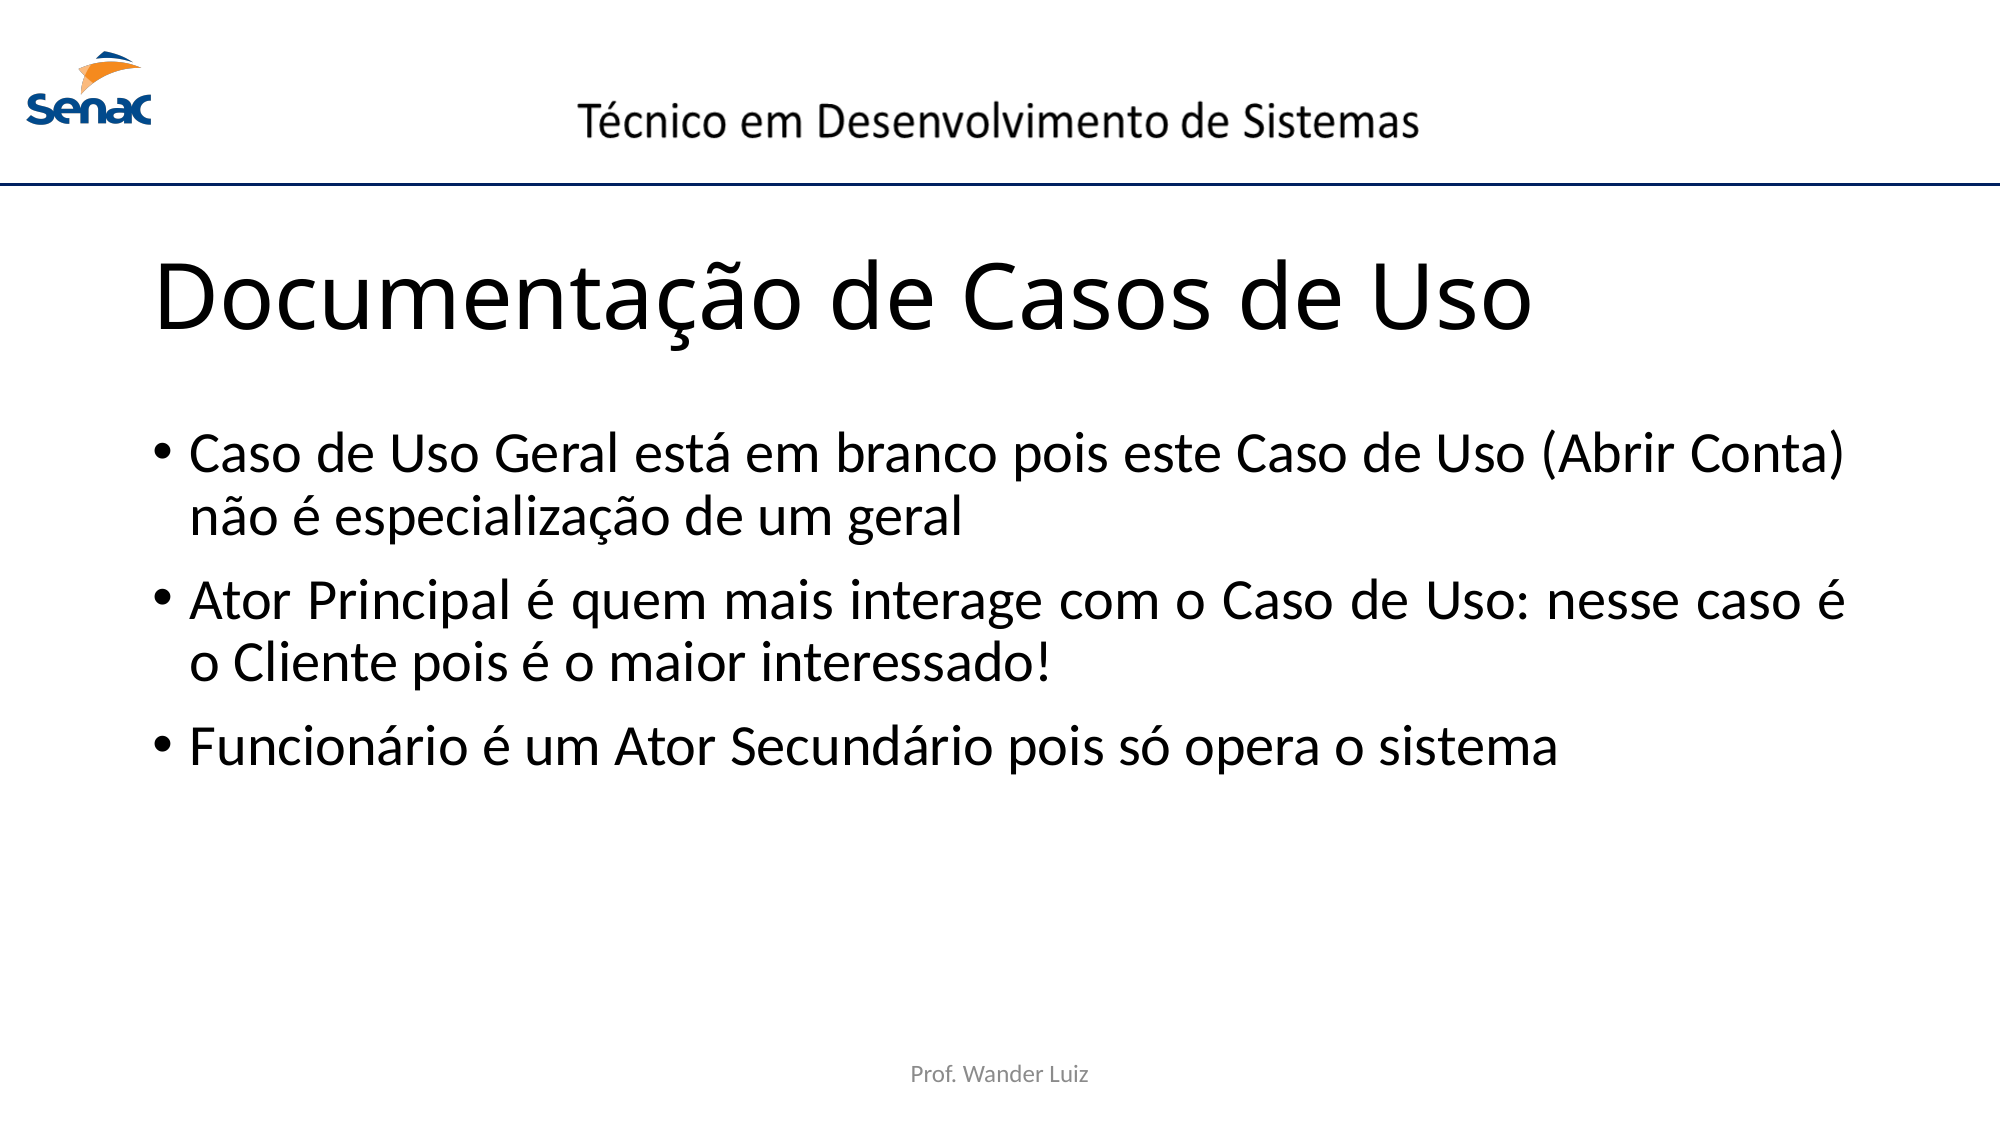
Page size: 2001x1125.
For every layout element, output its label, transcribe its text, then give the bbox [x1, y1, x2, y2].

title Documentação de Casos de Uso [137, 190, 1863, 409]
footer Prof. Wander Luiz [662, 1042, 1338, 1103]
picture [0, 0, 177, 177]
picture [249, 71, 1750, 185]
list Caso de Uso Geral está em branco pois este Caso de Uso (Abrir Conta) não é especialização de um geral Ator Principal é quem mais interage com o Caso de Uso: nesse caso é o Cliente pois é o maior interessado! Funcionário é um Ator Secundário pois só opera o sistema [137, 414, 1863, 1062]
